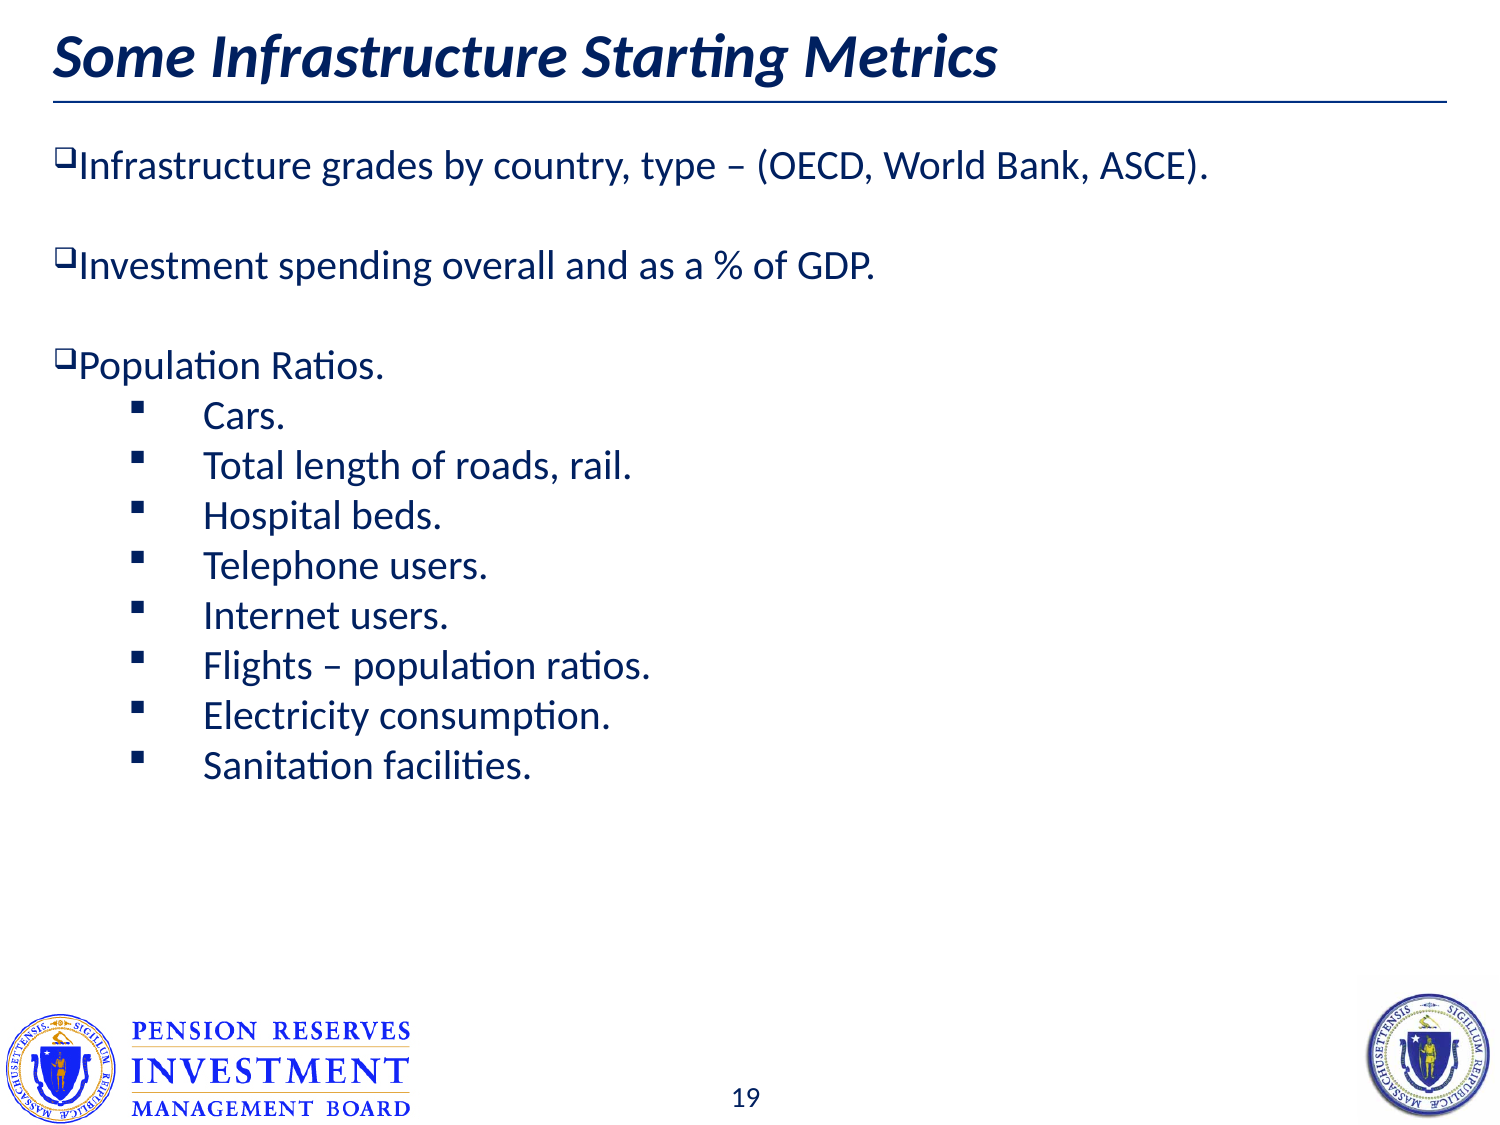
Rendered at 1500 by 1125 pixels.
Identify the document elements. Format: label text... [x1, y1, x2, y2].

title Some Infrastructure Starting Metrics [53, 20, 1447, 91]
picture [0, 1012, 422, 1125]
picture [1357, 975, 1500, 1125]
list Infrastructure grades by country, type – (OECD, World Bank, ASCE). Investment spending overall and as a % of GDP. Population Ratios. Cars. Total length of roads, rail. Hospital beds. Telephone users. Internet users. Flights – population ratios. Electricity consumption. Sanitation facilities. [53, 137, 1447, 1024]
